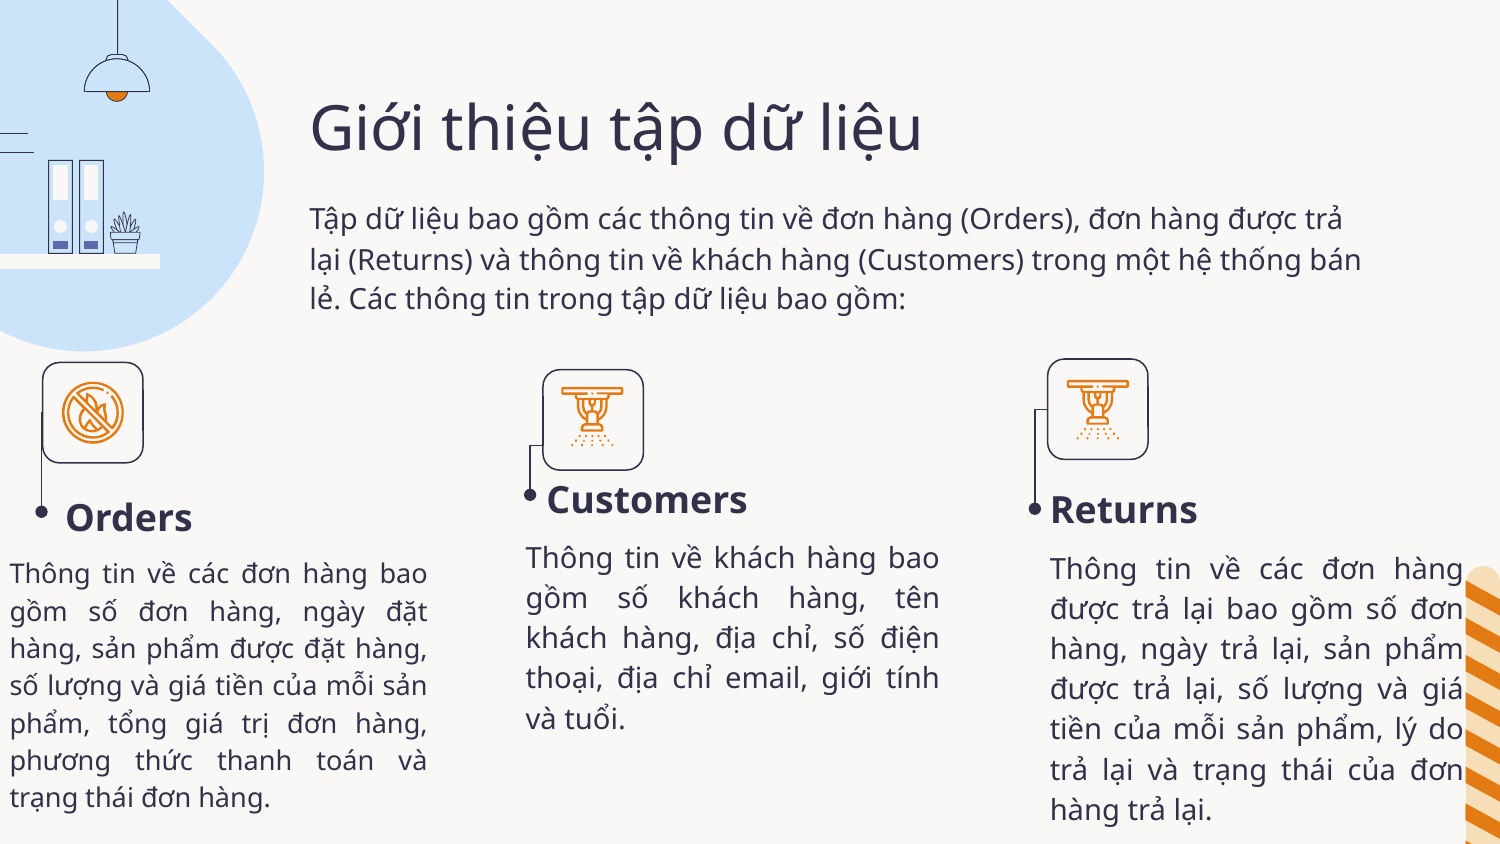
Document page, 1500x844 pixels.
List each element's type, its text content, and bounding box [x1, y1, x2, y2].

text_box Customers [531, 460, 956, 519]
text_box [561, 386, 624, 447]
text_box Thông tin về các đơn hàng bao gồm số đơn hàng, ngày đặt hàng, sản phẩm được đặt hàng, số lượng và giá tiền của mỗi sản phẩm, tổng giá trị đơn hàng, phương thức thanh toán và trạng thái đơn hàng. [0, 536, 443, 751]
text_box [42, 362, 144, 463]
text_box Thông tin về các đơn hàng được trả lại bao gồm số đơn hàng, ngày trả lại, sản phẩm được trả lại, số lượng và giá tiền của mỗi sản phẩm, lý do trả lại và trạng thái của đơn hàng trả lại. [1034, 529, 1480, 729]
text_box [1034, 409, 1048, 509]
subtitle Tập dữ liệu bao gồm các thông tin về đơn hàng (Orders), đơn hàng được trả lại (Returns) và thông tin về khách hàng (Customers) trong một hệ thống bán lẻ. Các thông tin trong tập dữ liệu bao gồm: [294, 180, 1384, 333]
text_box [542, 369, 644, 471]
text_box Thông tin về khách hàng bao gồm số khách hàng, tên khách hàng, địa chỉ, số điện thoại, địa chỉ email, giới tính và tuổi. [510, 519, 956, 719]
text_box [1066, 379, 1130, 440]
text_box Returns [1034, 471, 1480, 529]
text_box Orders [50, 479, 531, 555]
text_box [1047, 358, 1149, 460]
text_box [61, 381, 125, 445]
title Giới thiệu tập dữ liệu [294, 72, 1383, 167]
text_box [529, 395, 544, 496]
